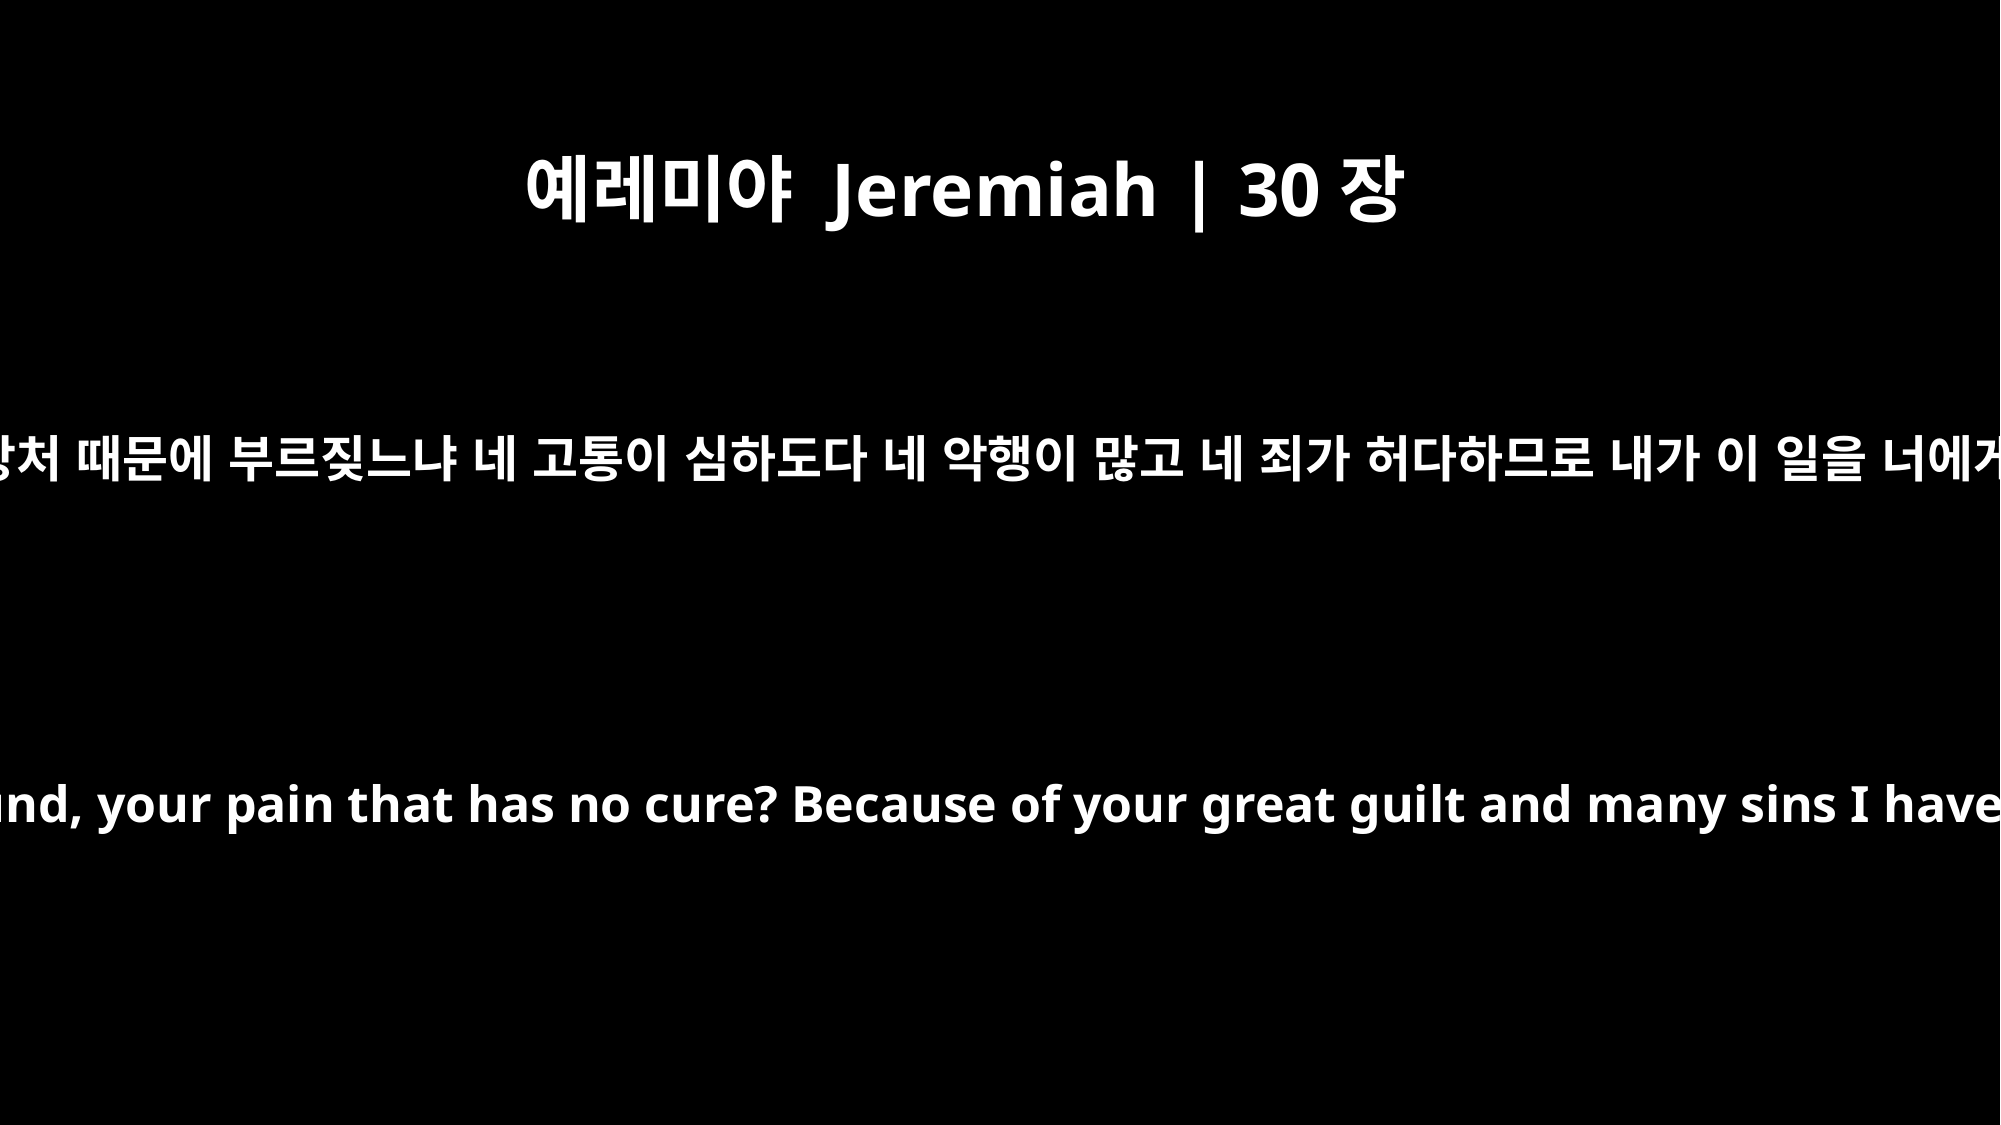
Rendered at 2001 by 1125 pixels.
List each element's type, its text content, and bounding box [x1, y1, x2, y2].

text_box Why do you cry out over your wound, your pain that has no cure? Because of your great guilt and many sins I have done these things to you. [0, 764, 2000, 840]
text_box 15 너는 어찌하여 네 상처 때문에 부르짖느냐 네 고통이 심하도다 네 악행이 많고 네 죄가 허다하므로 내가 이 일을 너에게 행하였느니라 [0, 359, 2000, 495]
text_box 예레미야 Jeremiah | 30장 [510, 136, 1422, 239]
